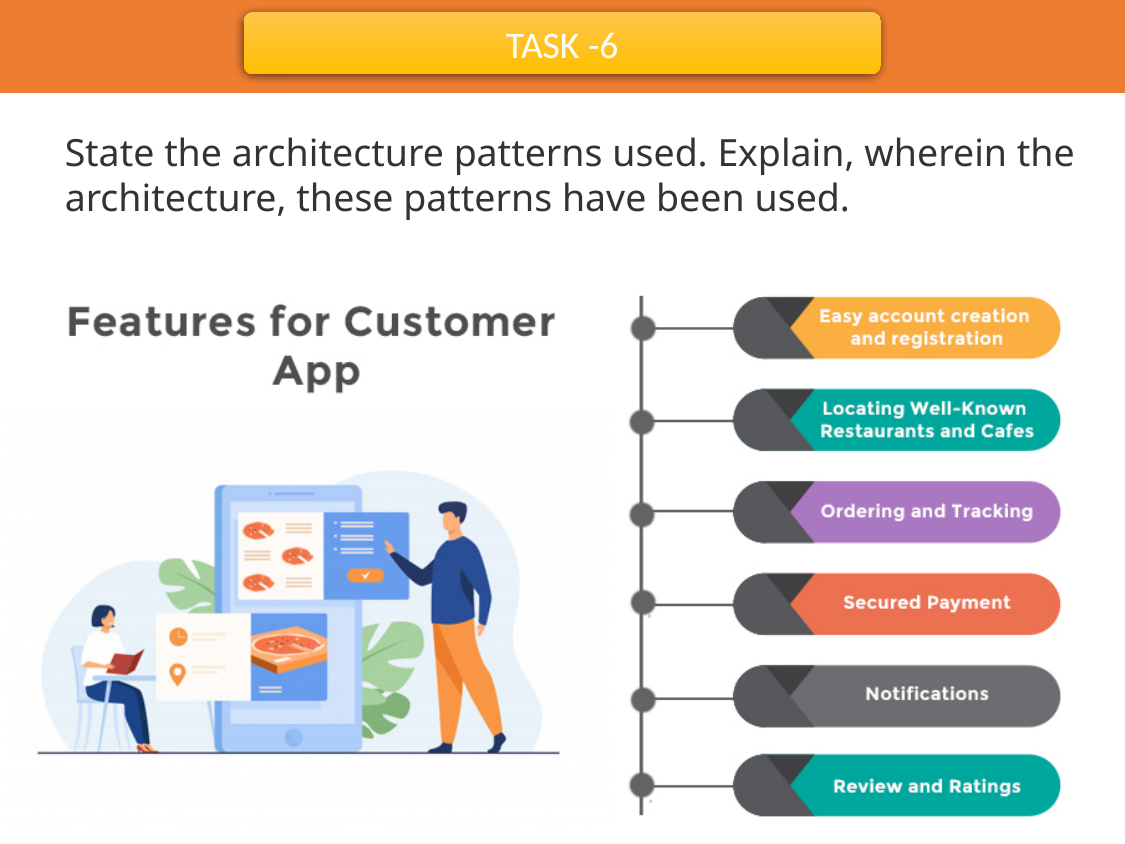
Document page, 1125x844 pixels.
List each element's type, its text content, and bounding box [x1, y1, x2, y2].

text_box TASK -6 [243, 21, 882, 75]
picture [5, 266, 1125, 844]
text_box [0, 0, 1125, 93]
text_box State the architecture patterns used. Explain, wherein the architecture, these patterns have been used. [50, 121, 1091, 227]
